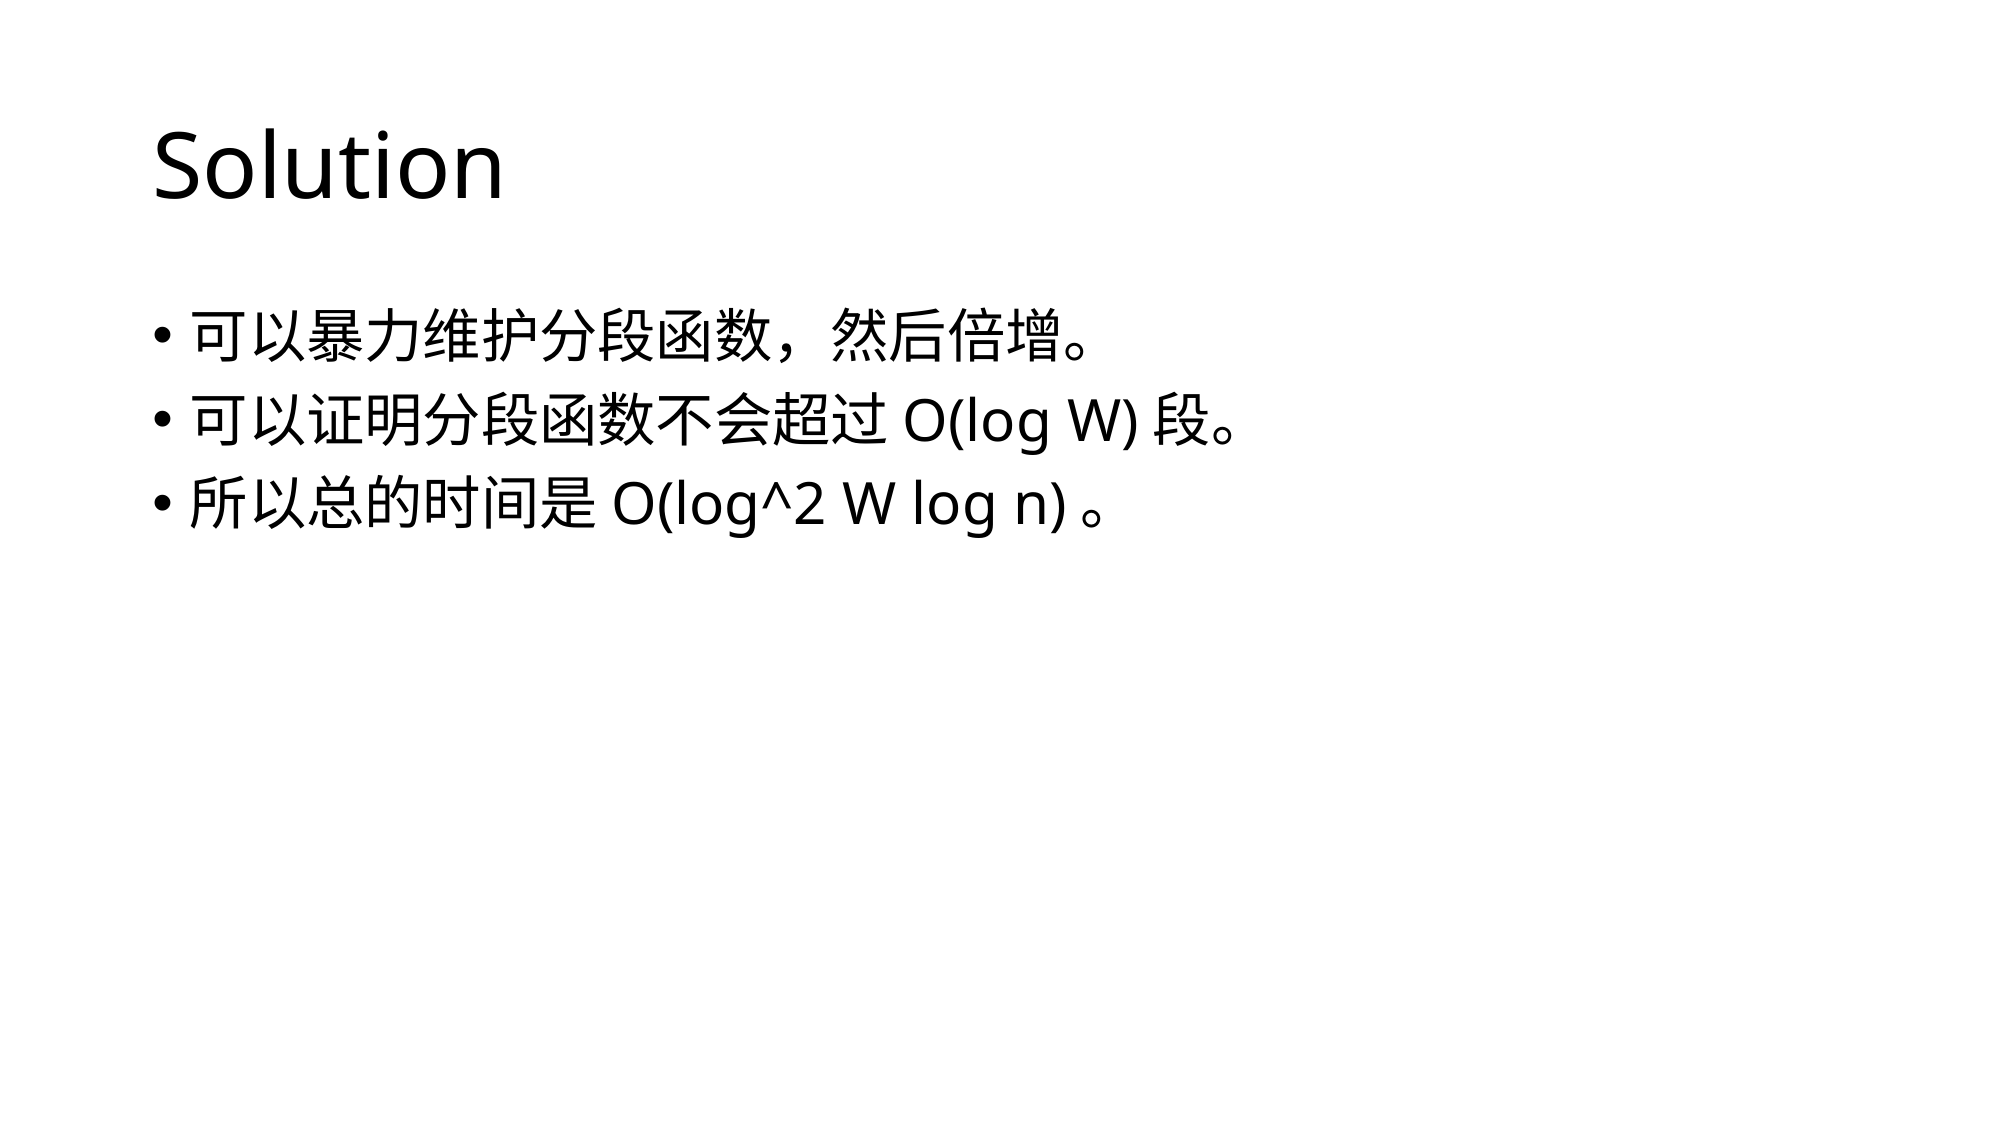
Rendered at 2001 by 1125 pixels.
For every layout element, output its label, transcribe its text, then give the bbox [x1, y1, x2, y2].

title Solution [137, 59, 1863, 278]
list 可以暴力维护分段函数，然后倍增。 可以证明分段函数不会超过O(log W)段。 所以总的时间是O(log^2 W log n)。 [137, 299, 1863, 1014]
